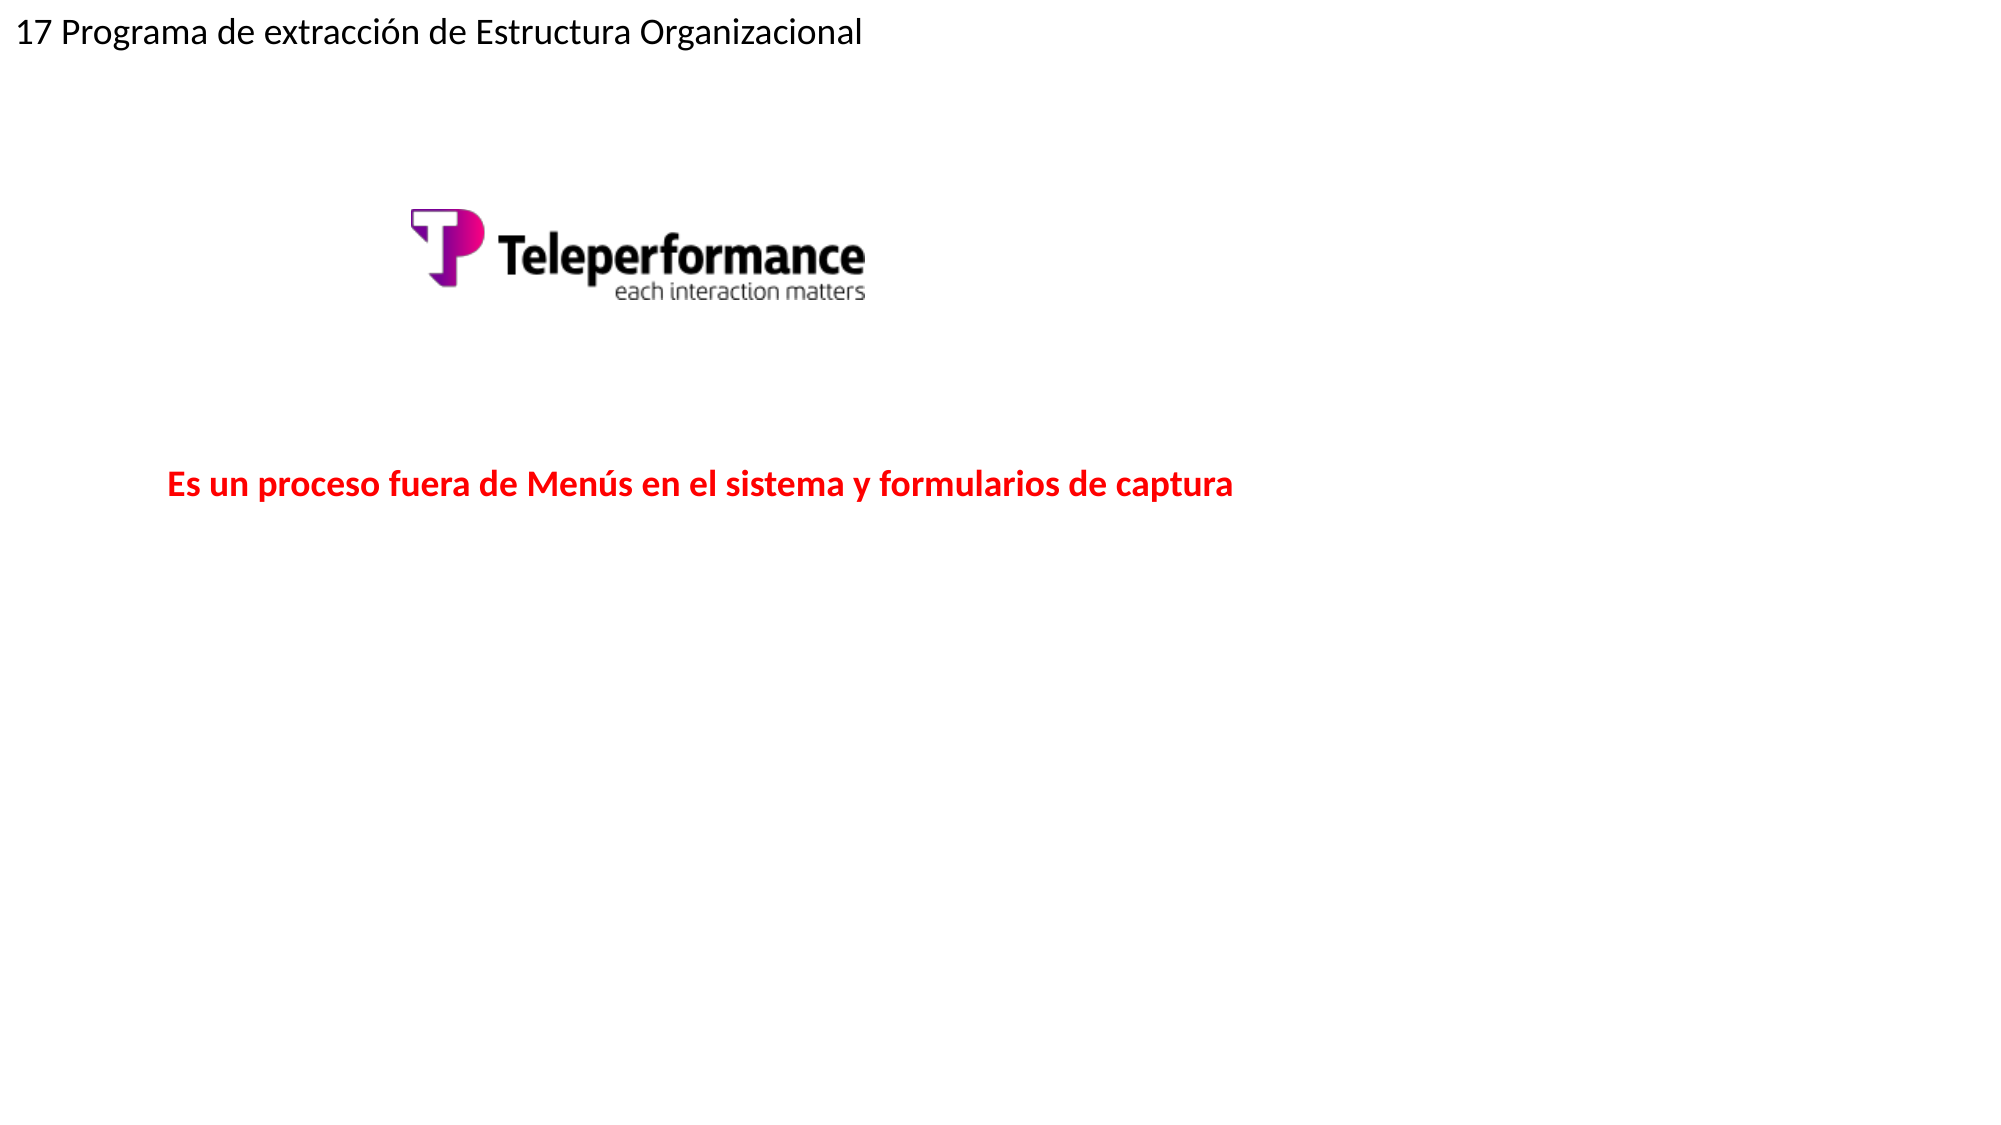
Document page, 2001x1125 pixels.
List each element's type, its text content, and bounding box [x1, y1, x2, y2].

text_box Es un proceso fuera de Menús en el sistema y formularios de captura [152, 451, 1430, 512]
text_box 17 Programa de extracción de Estructura Organizacional [0, 0, 965, 60]
picture [411, 209, 865, 300]
